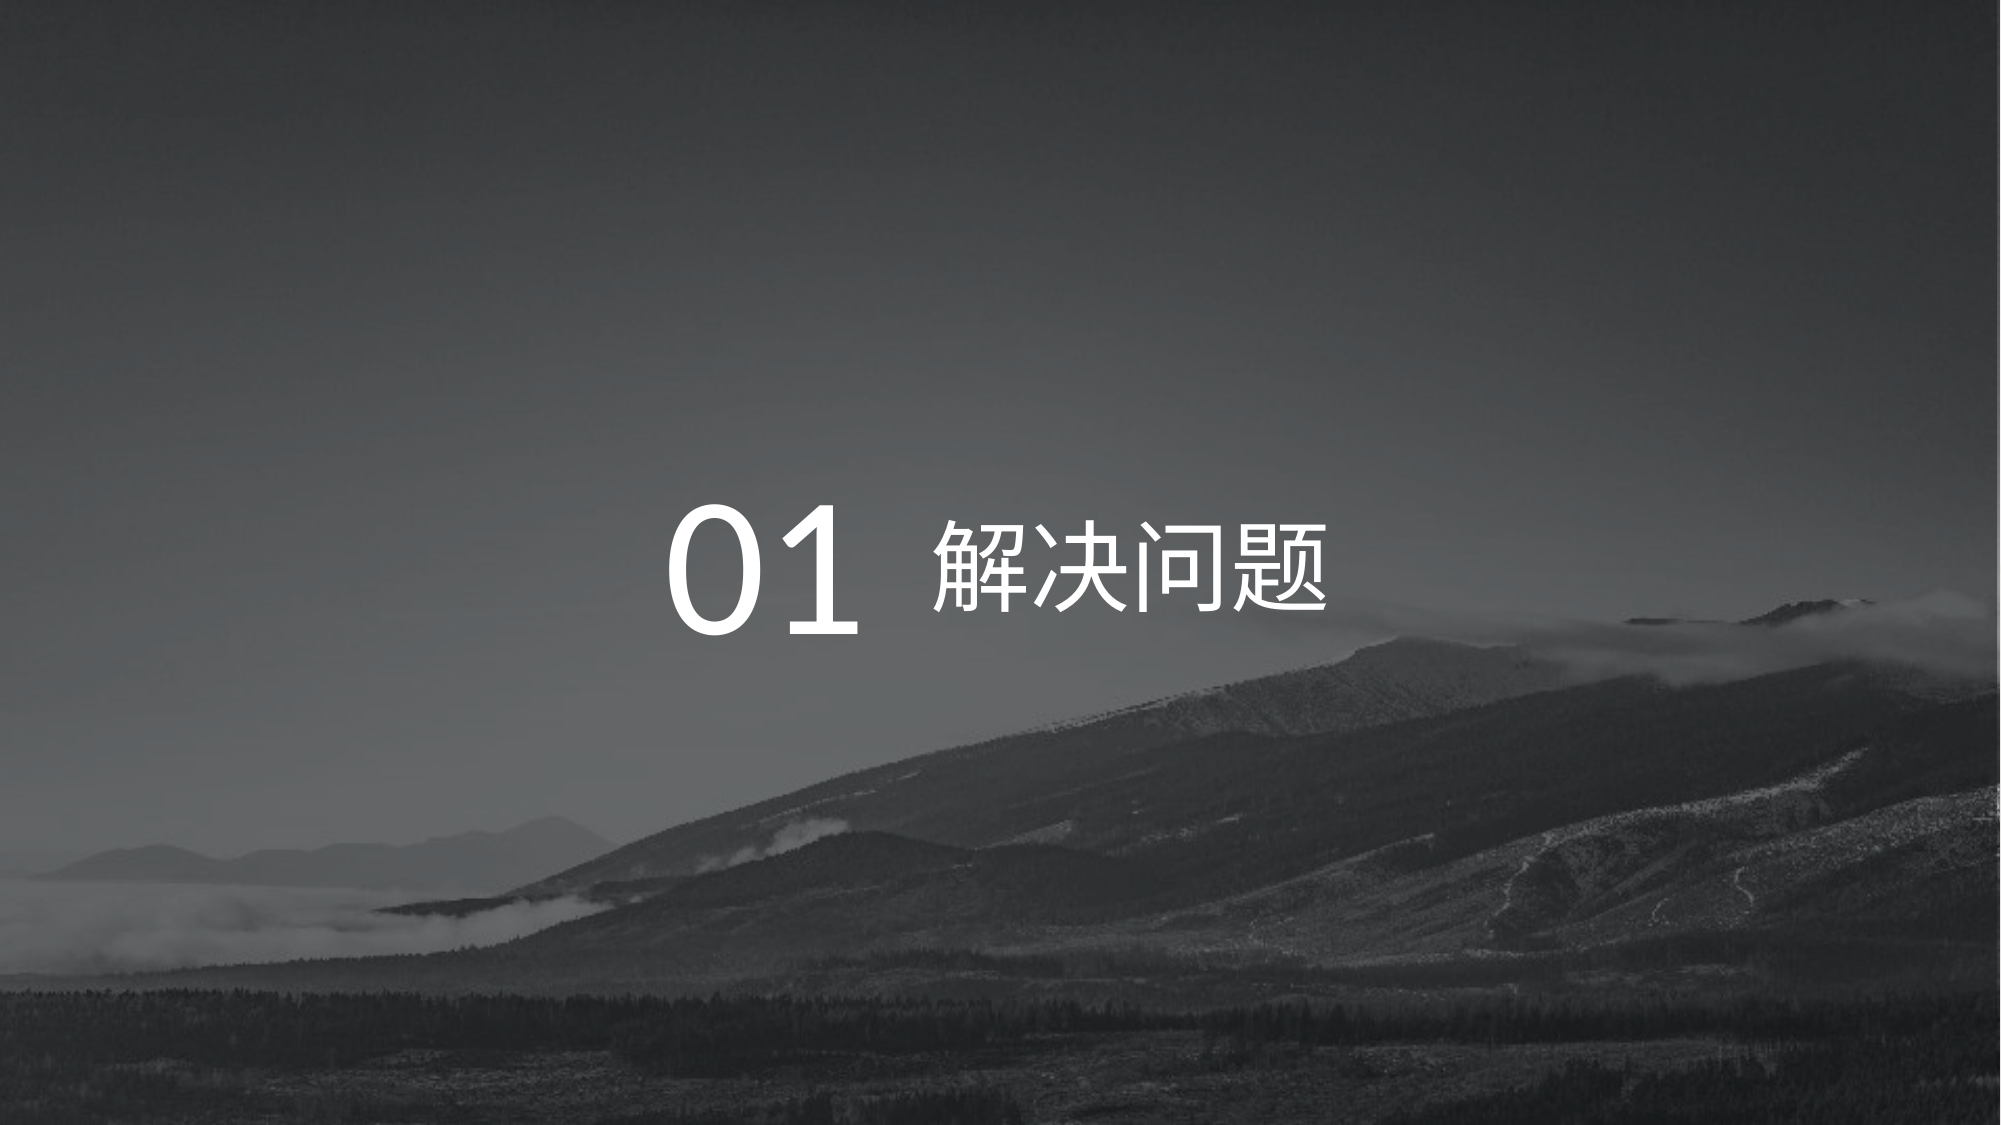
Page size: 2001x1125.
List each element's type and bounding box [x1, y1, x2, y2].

text_box [630, 426, 1631, 685]
picture [0, 0, 2001, 1125]
